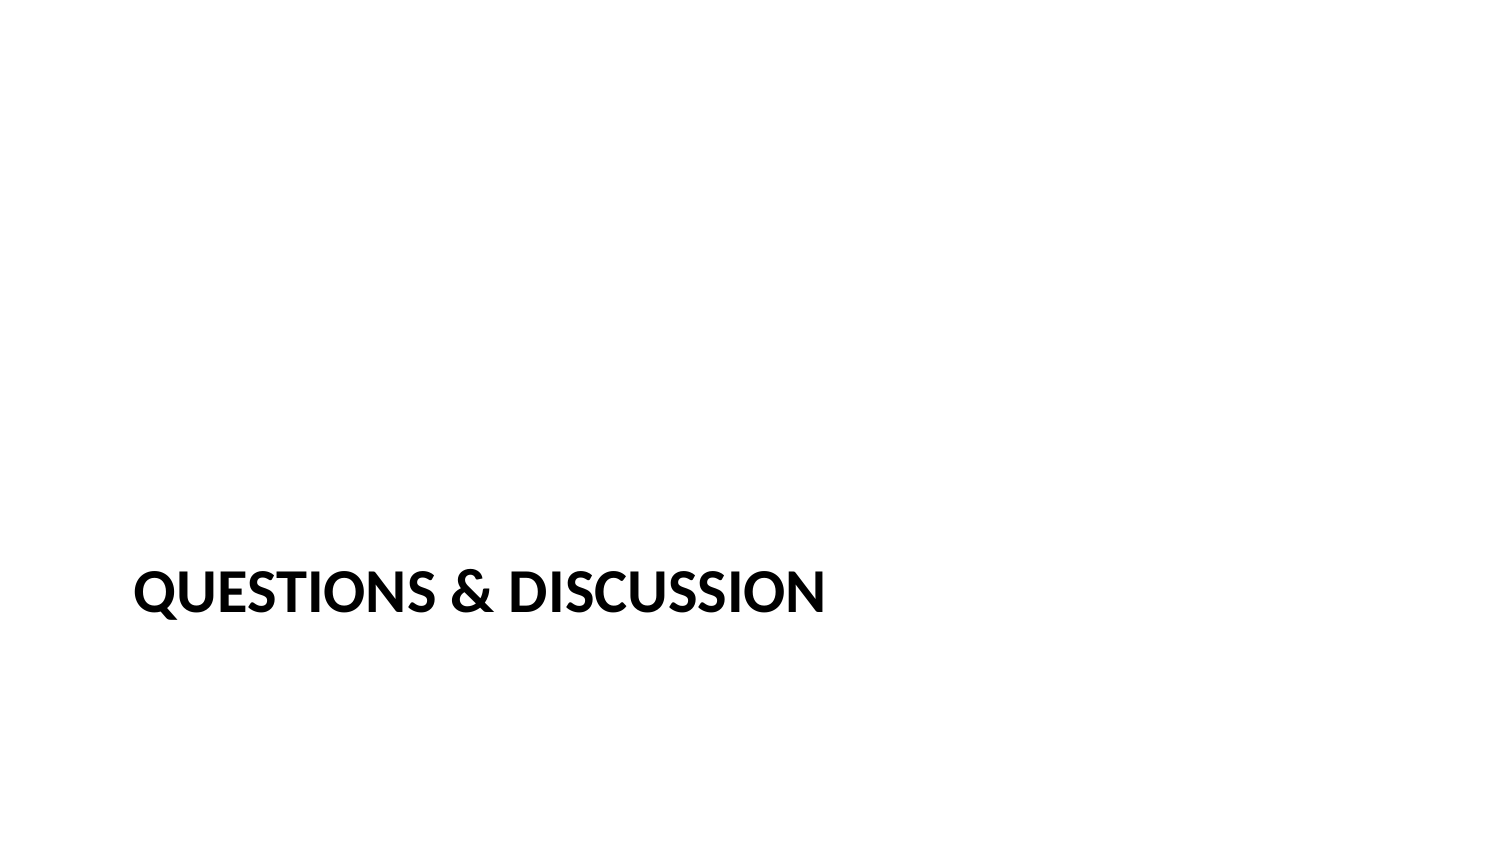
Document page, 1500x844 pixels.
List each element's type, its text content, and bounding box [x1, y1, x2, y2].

title Questions & Discussion [118, 542, 1394, 710]
